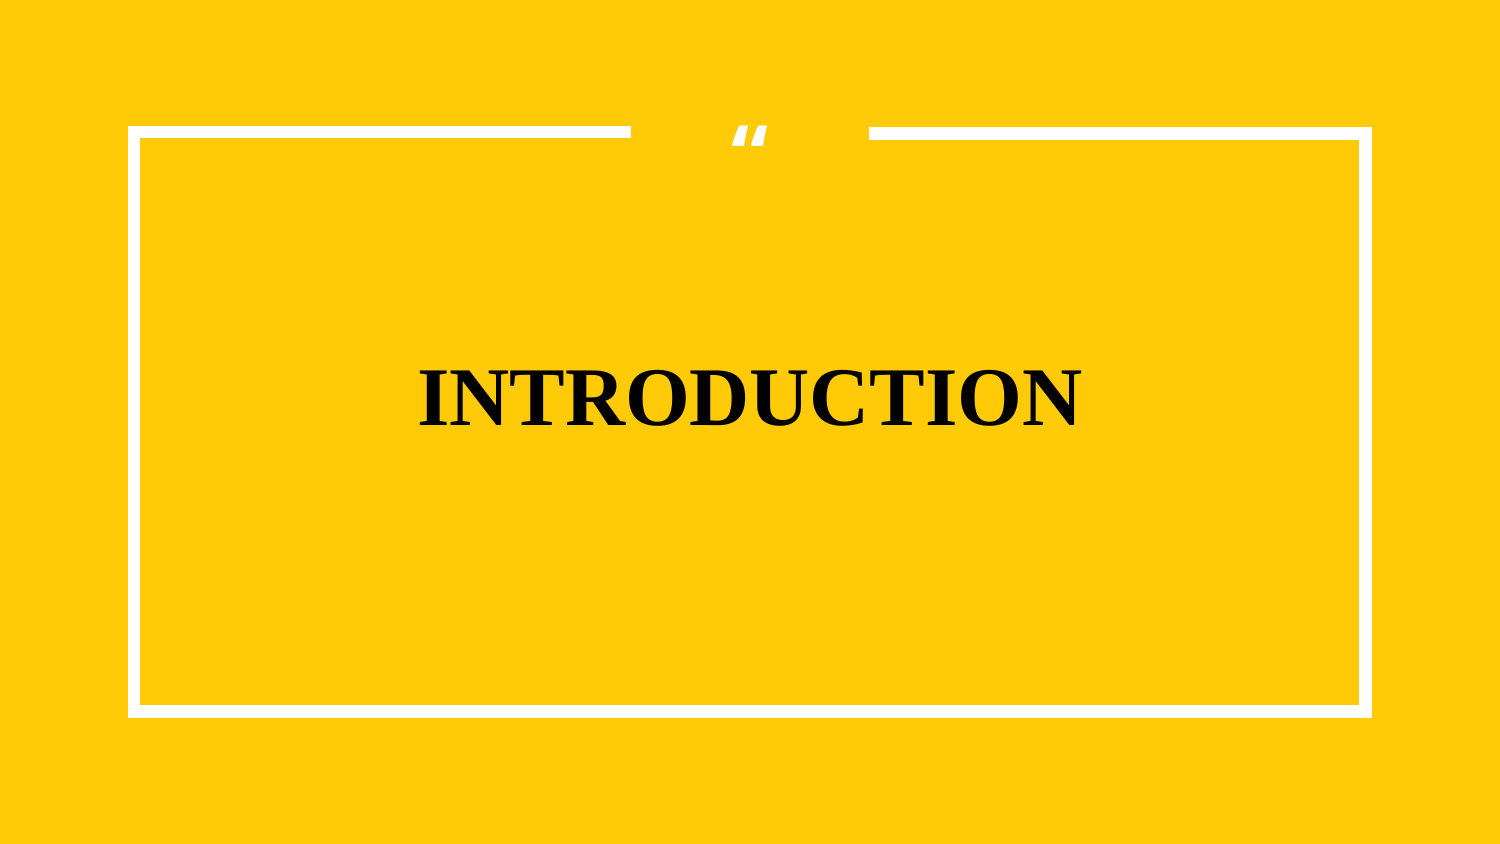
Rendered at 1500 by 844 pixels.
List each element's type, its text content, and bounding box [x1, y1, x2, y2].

text_box “ [633, 86, 867, 179]
title INTRODUCTION [317, 368, 1183, 443]
